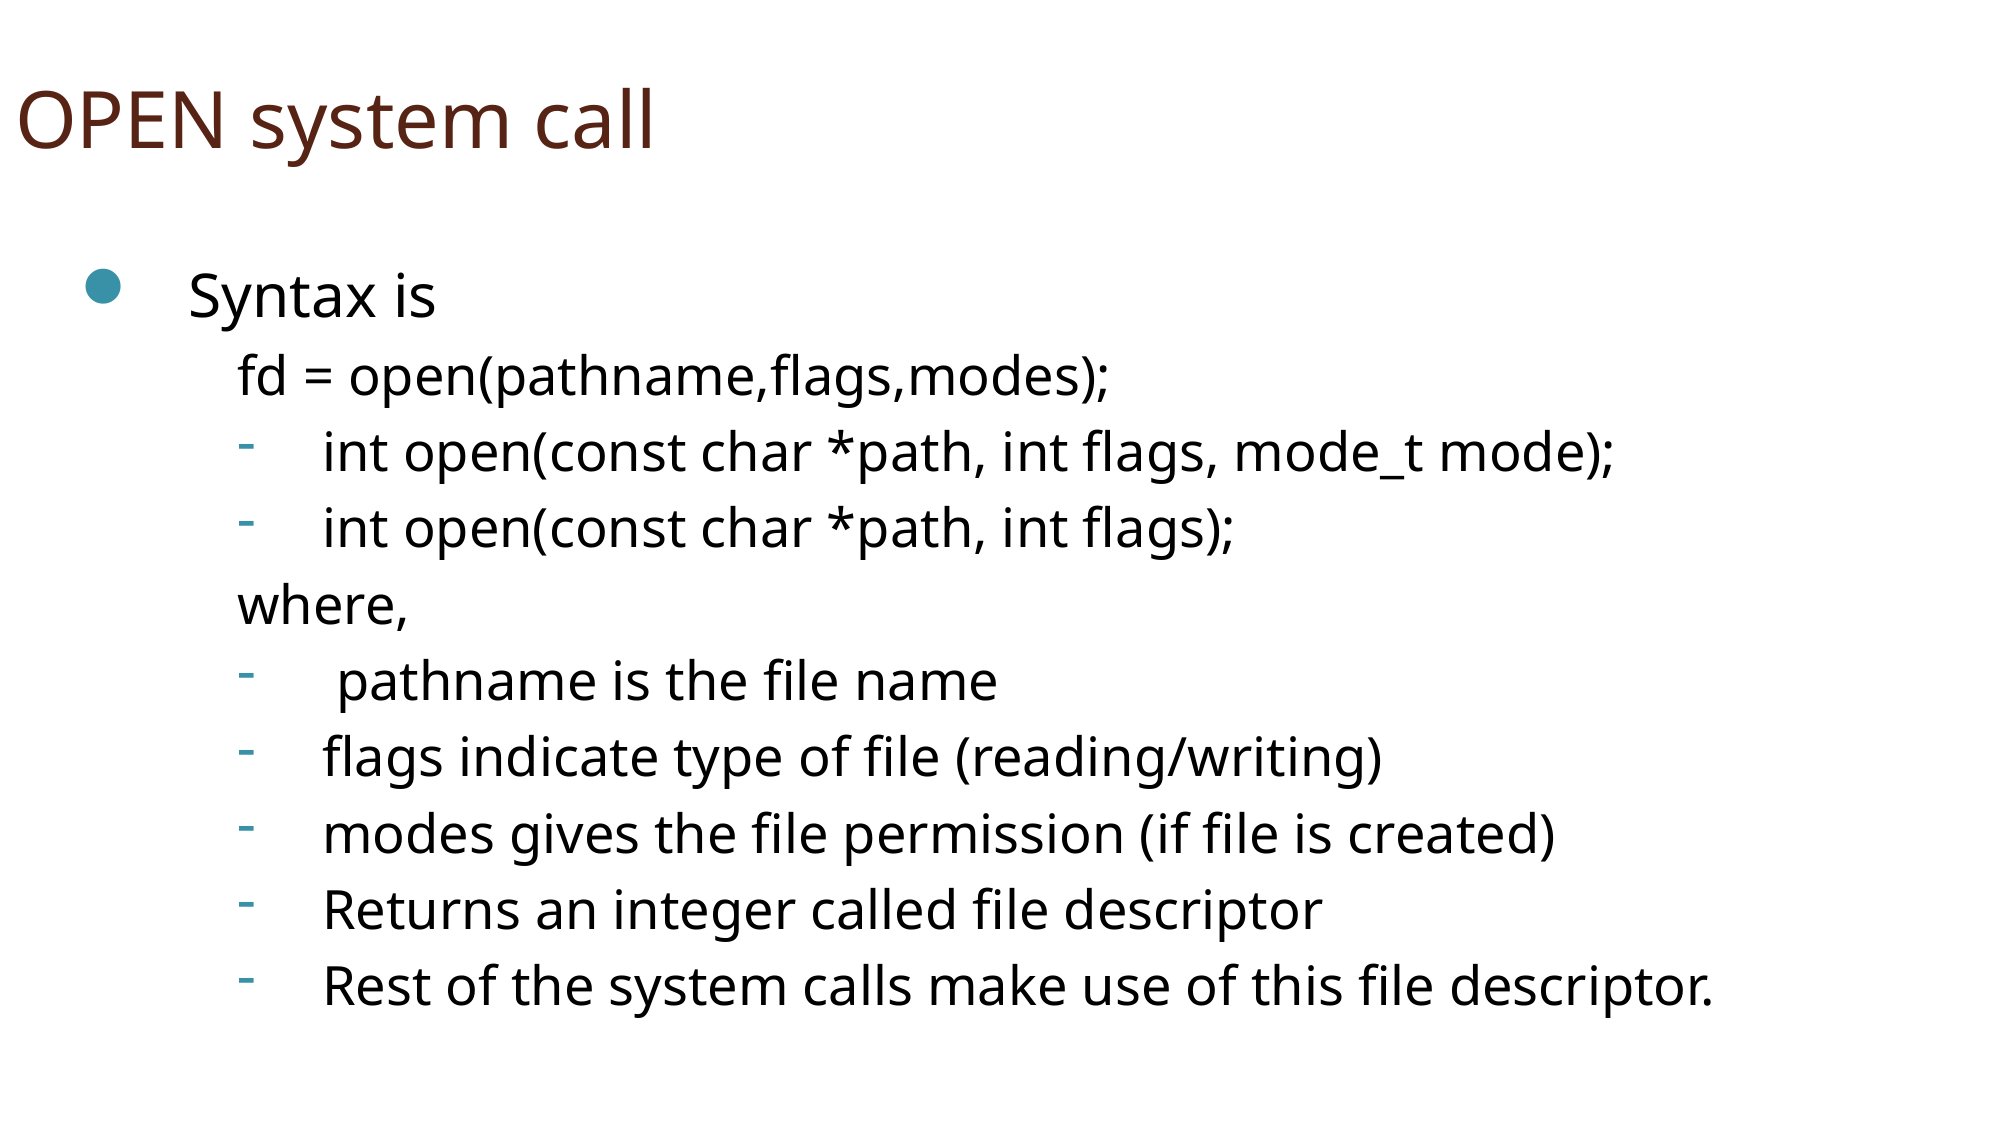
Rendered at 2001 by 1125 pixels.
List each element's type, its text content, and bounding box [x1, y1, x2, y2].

text_box Syntax is fd = open(pathname,flags,modes); int open(const char *path, int flags, mode_t mode); int open(const char *path, int flags); where, pathname is the file name flags indicate type of file (reading/writing) modes gives the file permission (if file is created) Returns an integer called file descriptor Rest of the system calls make use of this file descriptor. [50, 249, 1960, 1088]
text_box OPEN system call [0, 62, 1327, 172]
